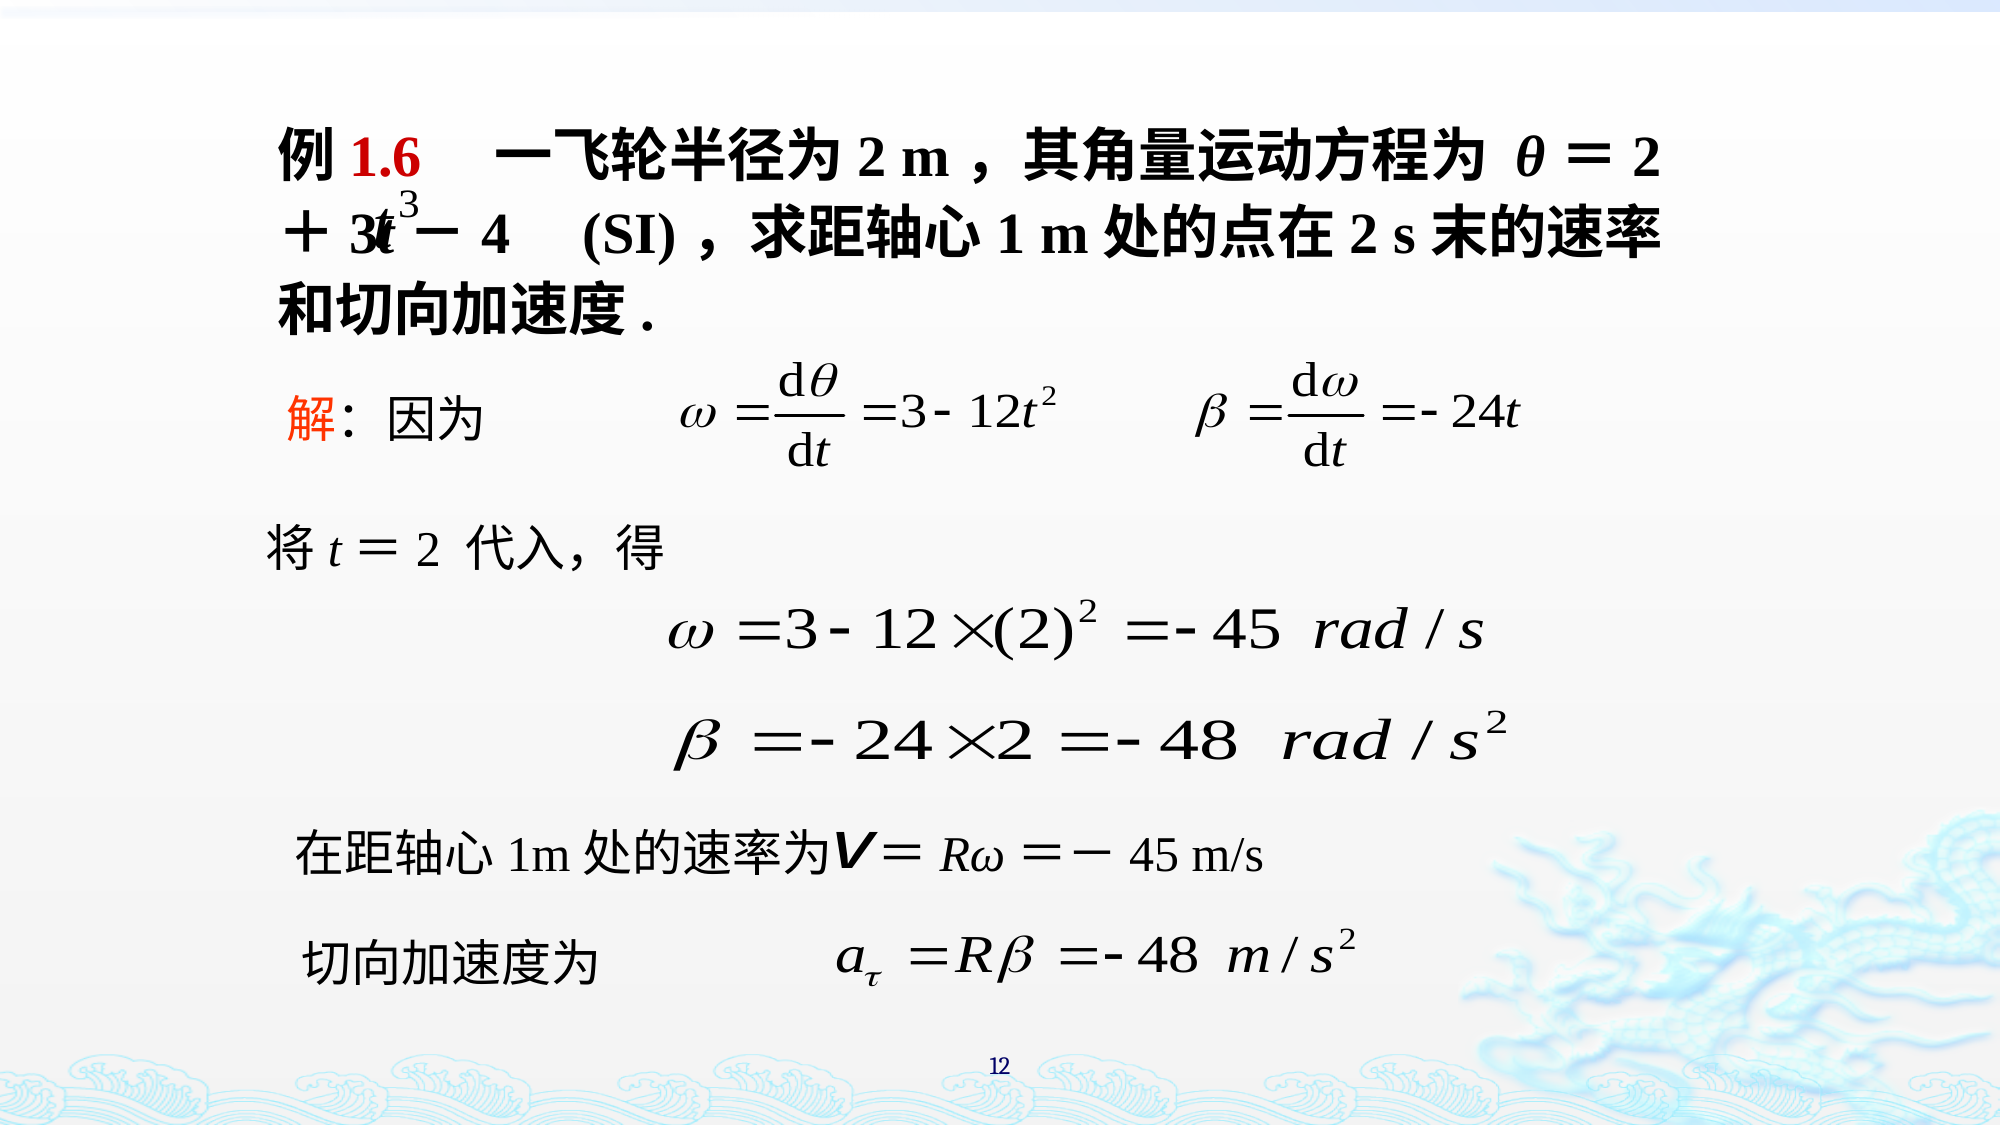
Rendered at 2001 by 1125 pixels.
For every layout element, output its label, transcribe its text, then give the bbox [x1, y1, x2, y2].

text_box 将t＝2 代入，得 [251, 503, 681, 585]
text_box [657, 584, 1498, 674]
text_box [279, 813, 1925, 891]
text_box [261, 103, 1719, 353]
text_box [657, 695, 1521, 785]
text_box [269, 353, 1533, 478]
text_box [286, 914, 1369, 1001]
footer 12 [683, 1042, 1317, 1103]
